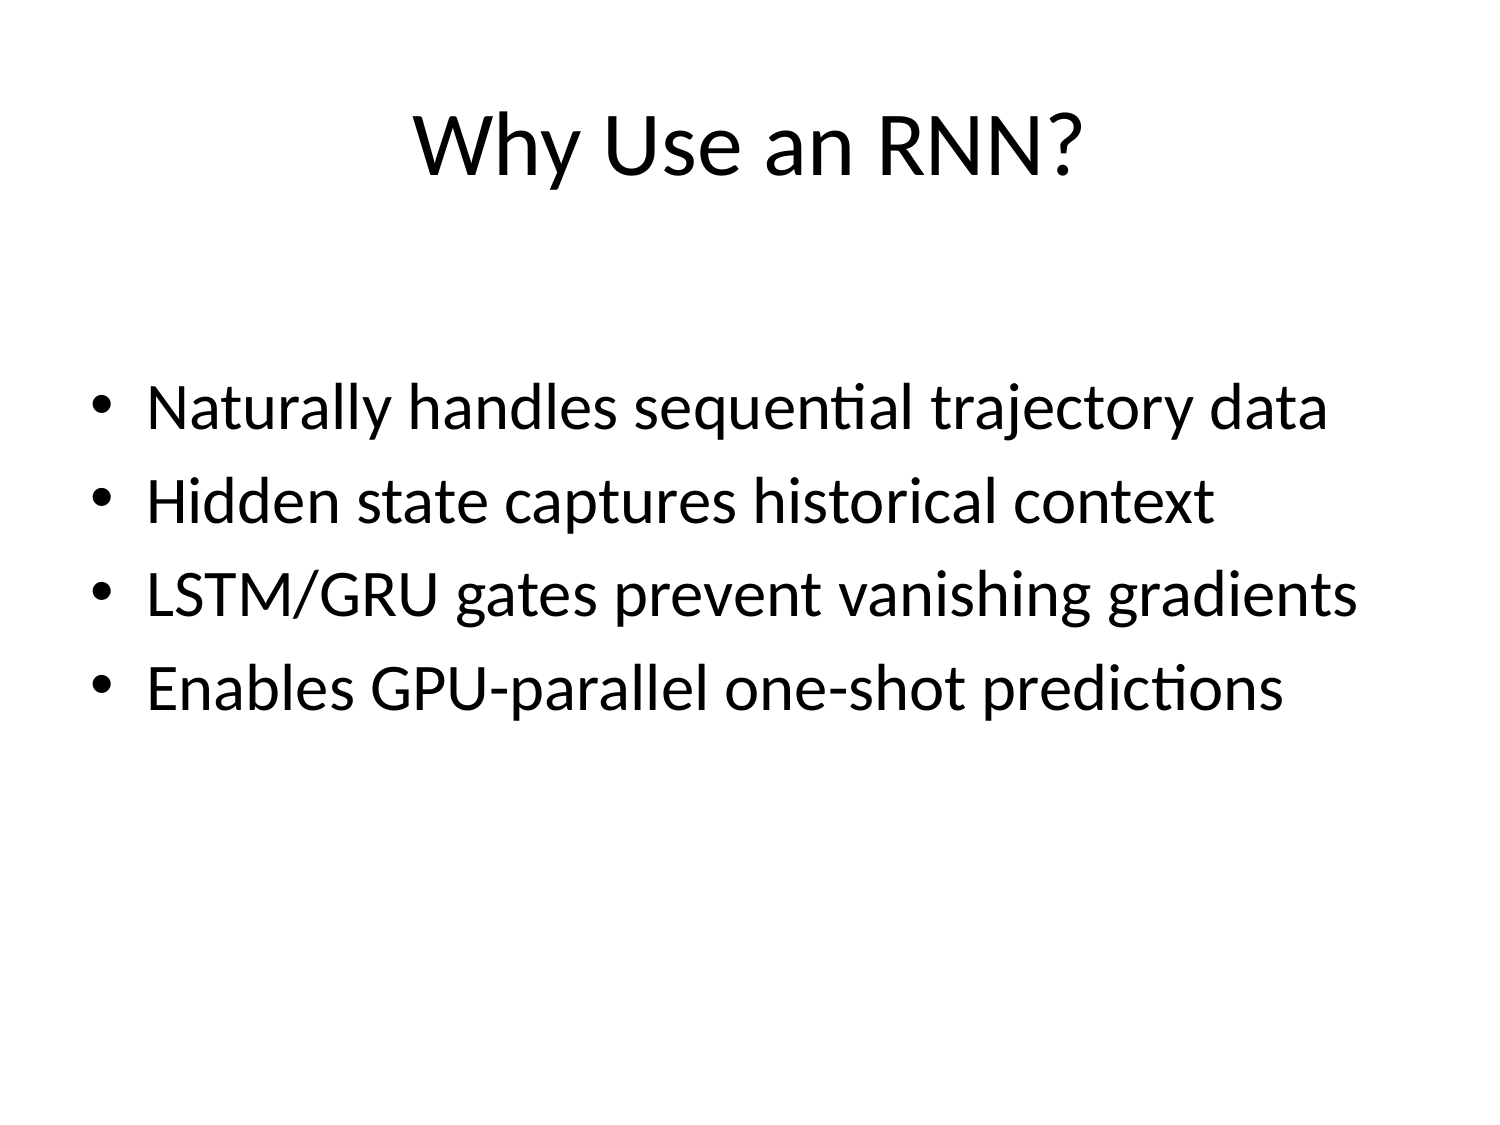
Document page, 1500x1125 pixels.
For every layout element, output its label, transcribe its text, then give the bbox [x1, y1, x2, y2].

title Why Use an RNN? [75, 45, 1425, 233]
list Naturally handles sequential trajectory data Hidden state captures historical context LSTM/GRU gates prevent vanishing gradients Enables GPU-parallel one-shot predictions [75, 262, 1425, 1005]
